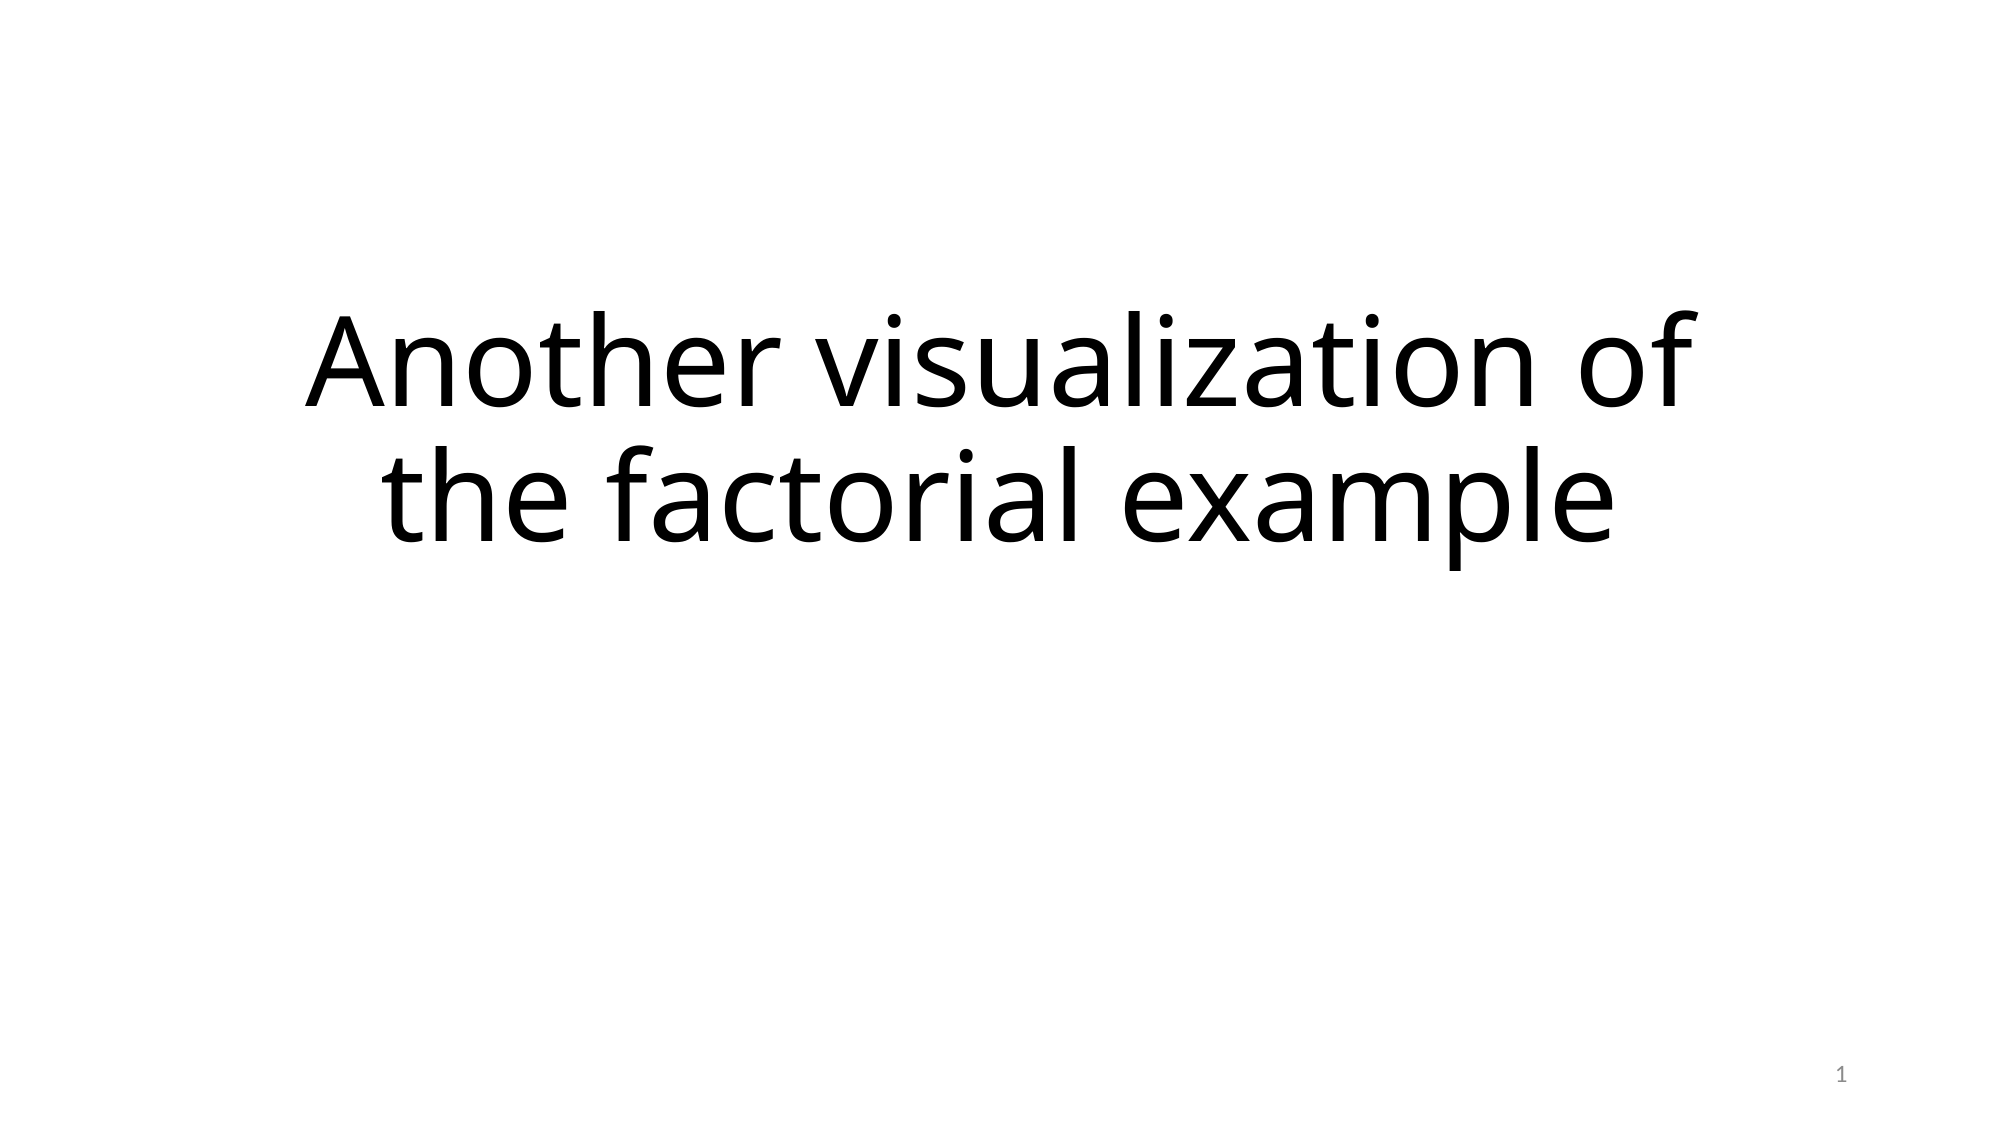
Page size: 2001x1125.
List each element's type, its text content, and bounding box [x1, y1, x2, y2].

title Another visualization of the factorial example [249, 184, 1750, 576]
slide_number 1 [1412, 1042, 1863, 1103]
